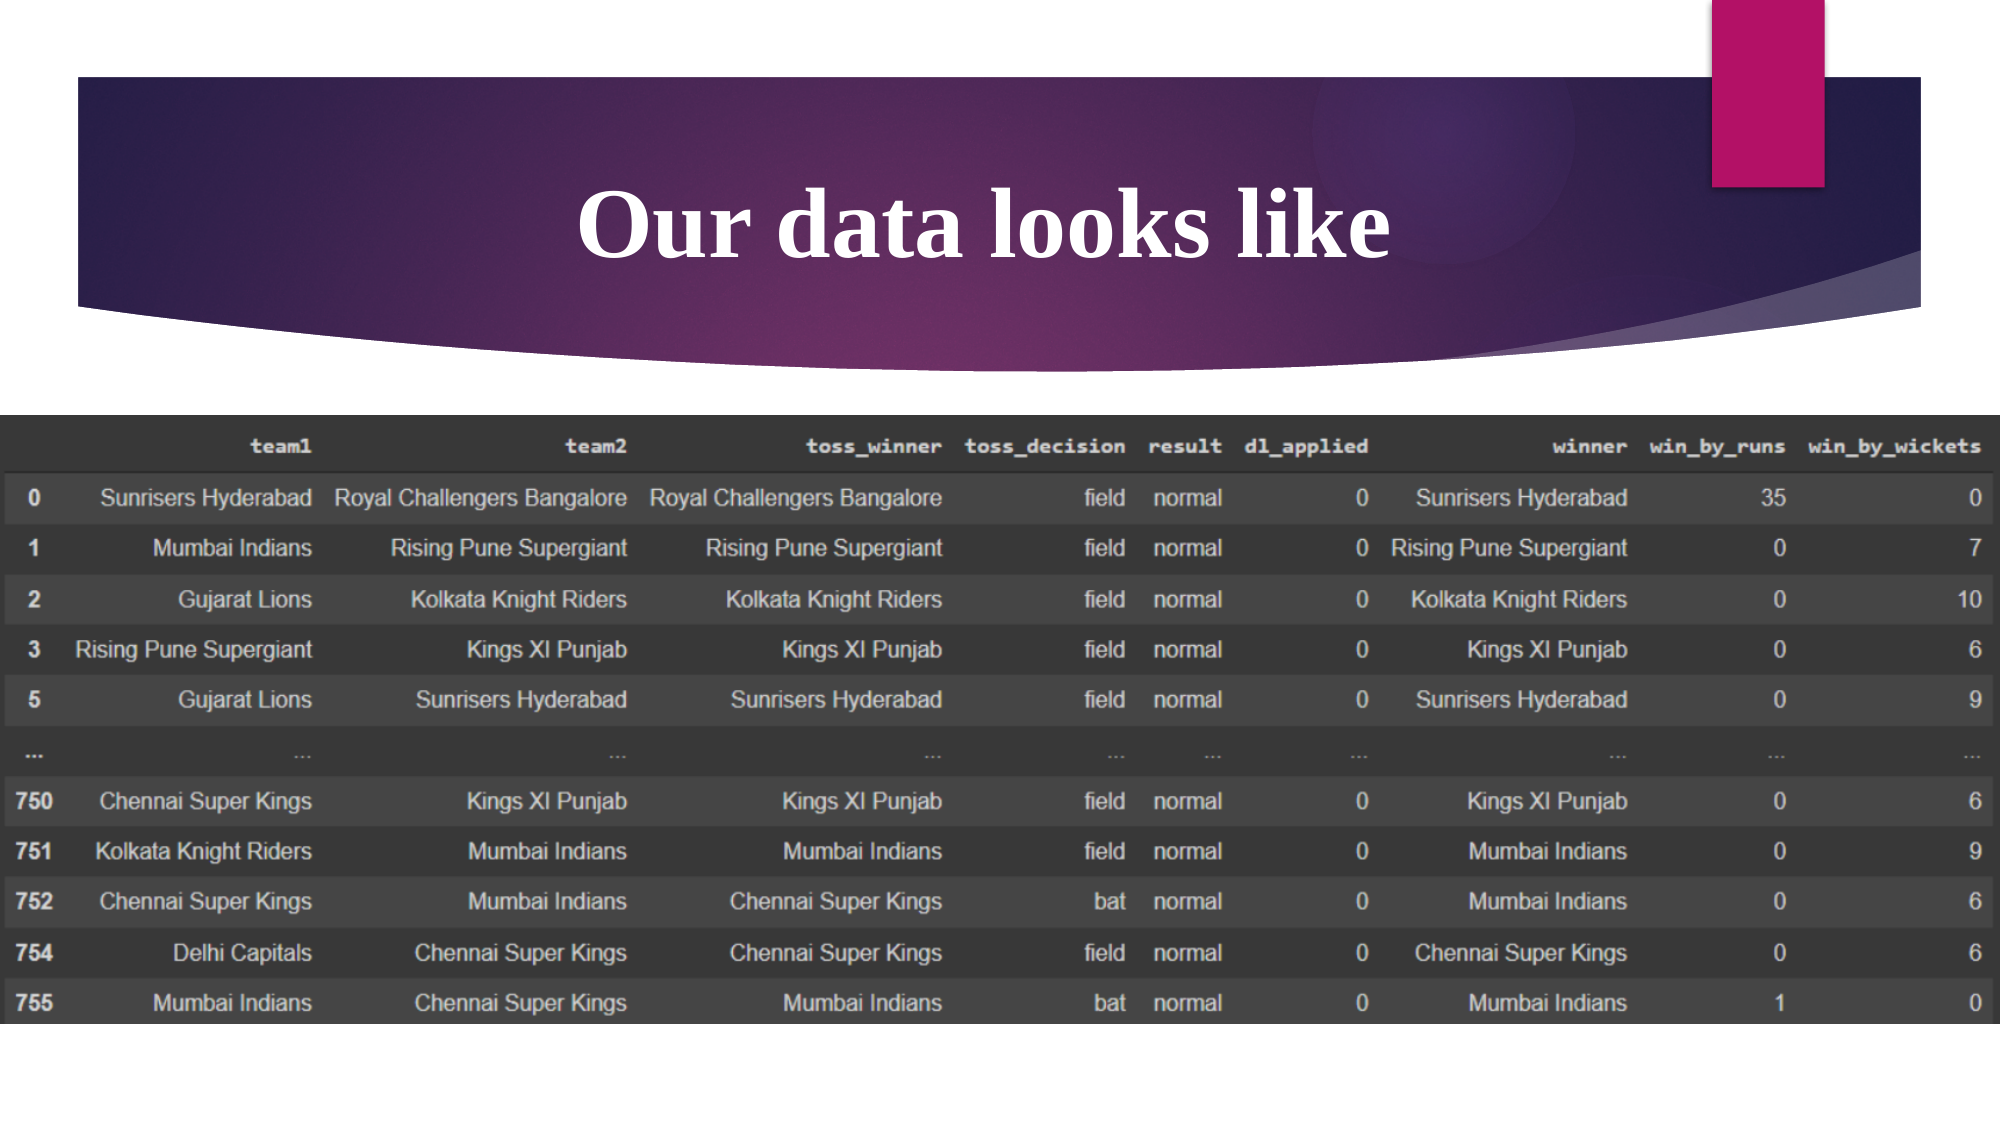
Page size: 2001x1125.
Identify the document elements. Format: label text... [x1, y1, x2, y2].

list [0, 415, 2000, 1025]
title Our data looks like [189, 159, 1627, 276]
